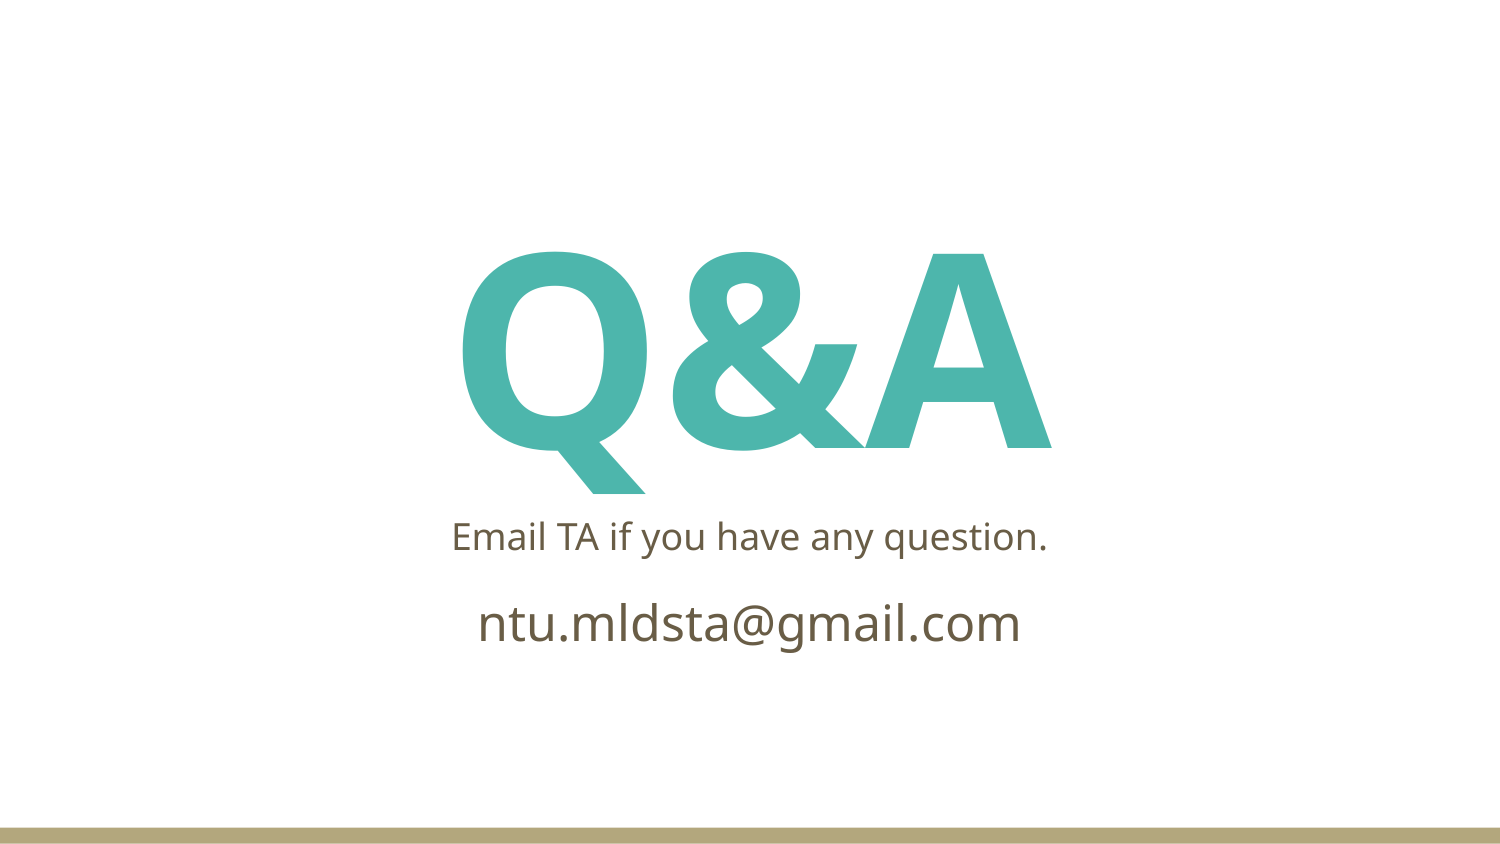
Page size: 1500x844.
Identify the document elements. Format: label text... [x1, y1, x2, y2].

list Email TA if you have any question. ntu.mldsta@gmail.com [51, 491, 1449, 668]
title Q&A [51, 214, 1449, 467]
